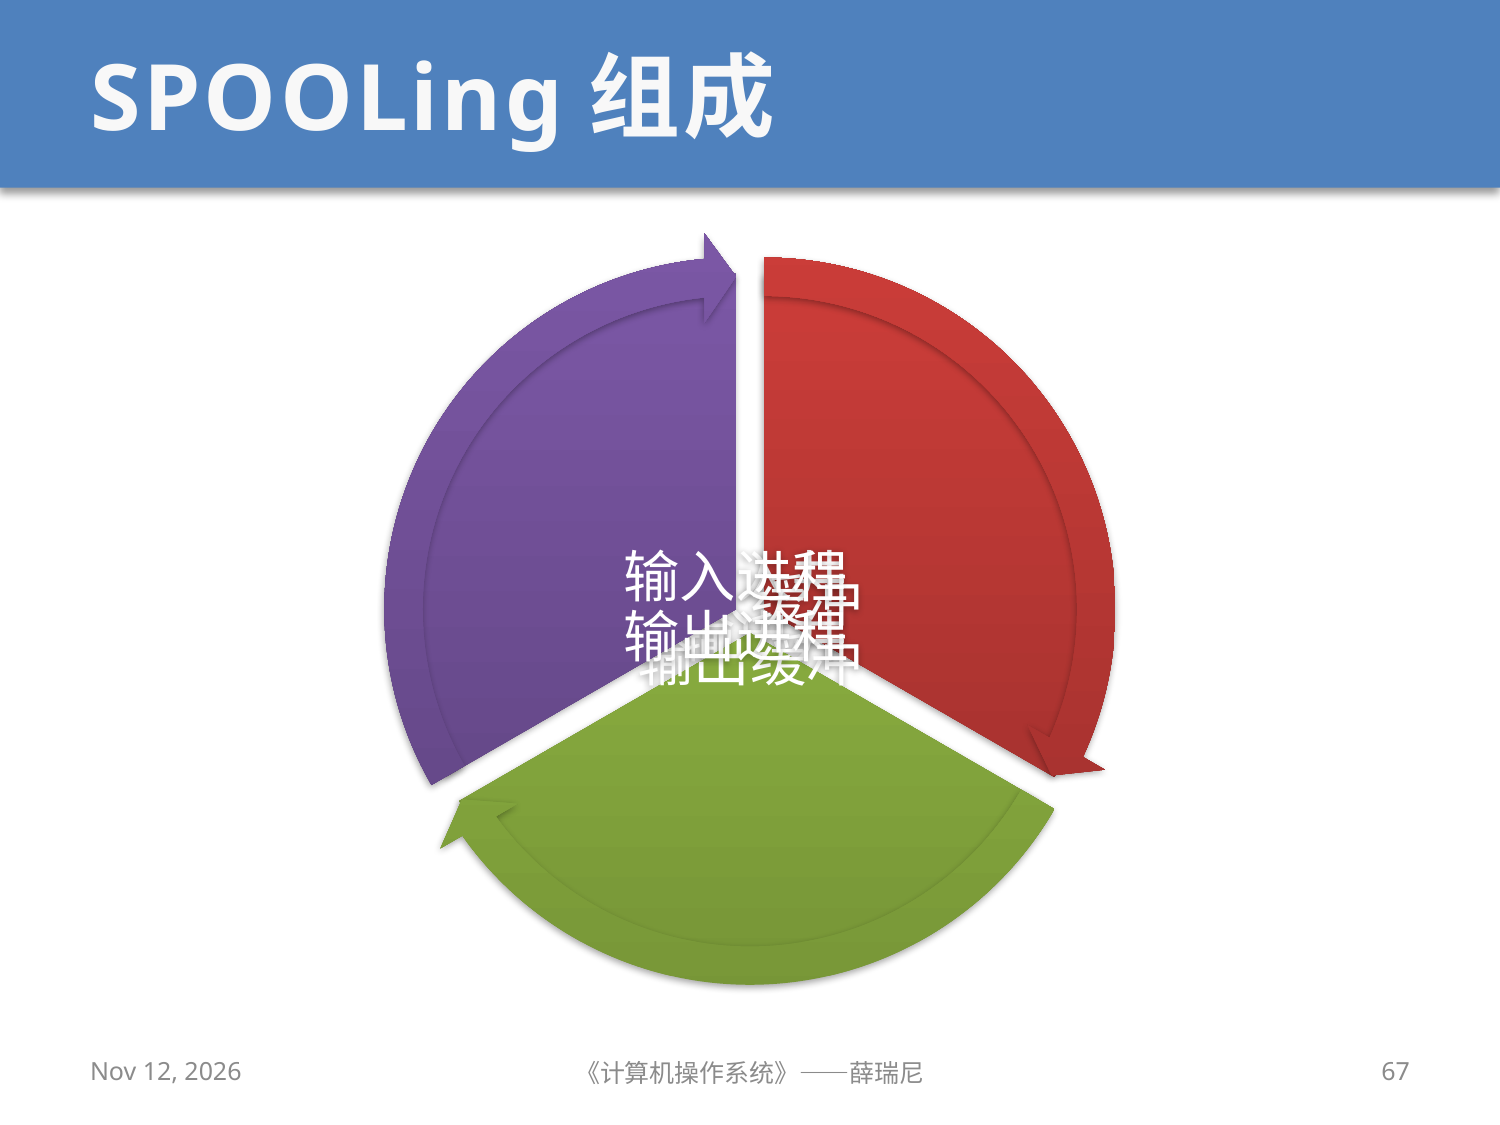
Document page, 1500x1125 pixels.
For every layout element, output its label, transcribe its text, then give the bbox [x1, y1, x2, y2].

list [74, 221, 1426, 1022]
slide_number 67 [1074, 1042, 1425, 1103]
title SPOOLing组成 [75, 0, 1425, 188]
footer 《计算机操作系统》——薛瑞尼 [512, 1042, 988, 1103]
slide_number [75, 1042, 425, 1103]
